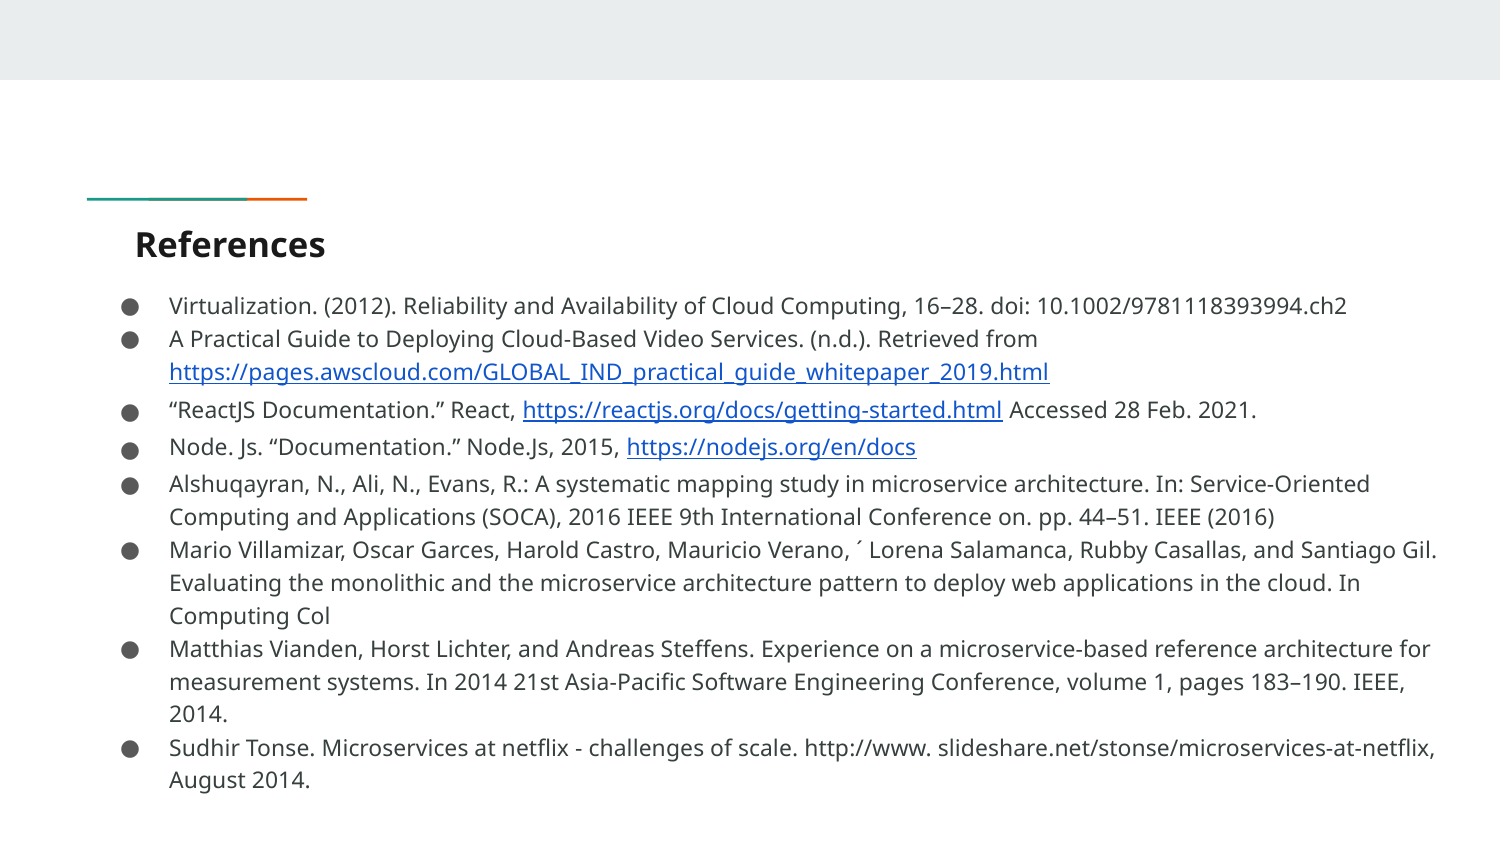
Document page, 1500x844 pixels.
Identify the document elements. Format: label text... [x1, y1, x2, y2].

list Virtualization. (2012). Reliability and Availability of Cloud Computing, 16–28. doi: 10.1002/9781118393994.ch2 A Practical Guide to Deploying Cloud-Based Video Services. (n.d.). Retrieved from https://pages.awscloud.com/GLOBAL_IND_practical_guide_whitepaper_2019.html “ReactJS Documentation.” React, https://reactjs.org/docs/getting-started.html Accessed 28 Feb. 2021. Node. Js. “Documentation.” Node.Js, 2015, https://nodejs.org/en/docs Alshuqayran, N., Ali, N., Evans, R.: A systematic mapping study in microservice architecture. In: Service-Oriented Computing and Applications (SOCA), 2016 IEEE 9th International Conference on. pp. 44–51. IEEE (2016) Mario Villamizar, Oscar Garces, Harold Castro, Mauricio Verano, ´ Lorena Salamanca, Rubby Casallas, and Santiago Gil. Evaluating the monolithic and the microservice architecture pattern to deploy web applications in the cloud. In Computing Col Matthias Vianden, Horst Lichter, and Andreas Steffens. Experience on a microservice-based reference architecture for measurement systems. In 2014 21st Asia-Pacific Software Engineering Conference, volume 1, pages 183–190. IEEE, 2014. Sudhir Tonse. Microservices at netflix - challenges of scale. http://www. slideshare.net/stonse/microservices-at-netflix, August 2014. [79, 270, 1463, 835]
title References [119, 207, 1381, 270]
